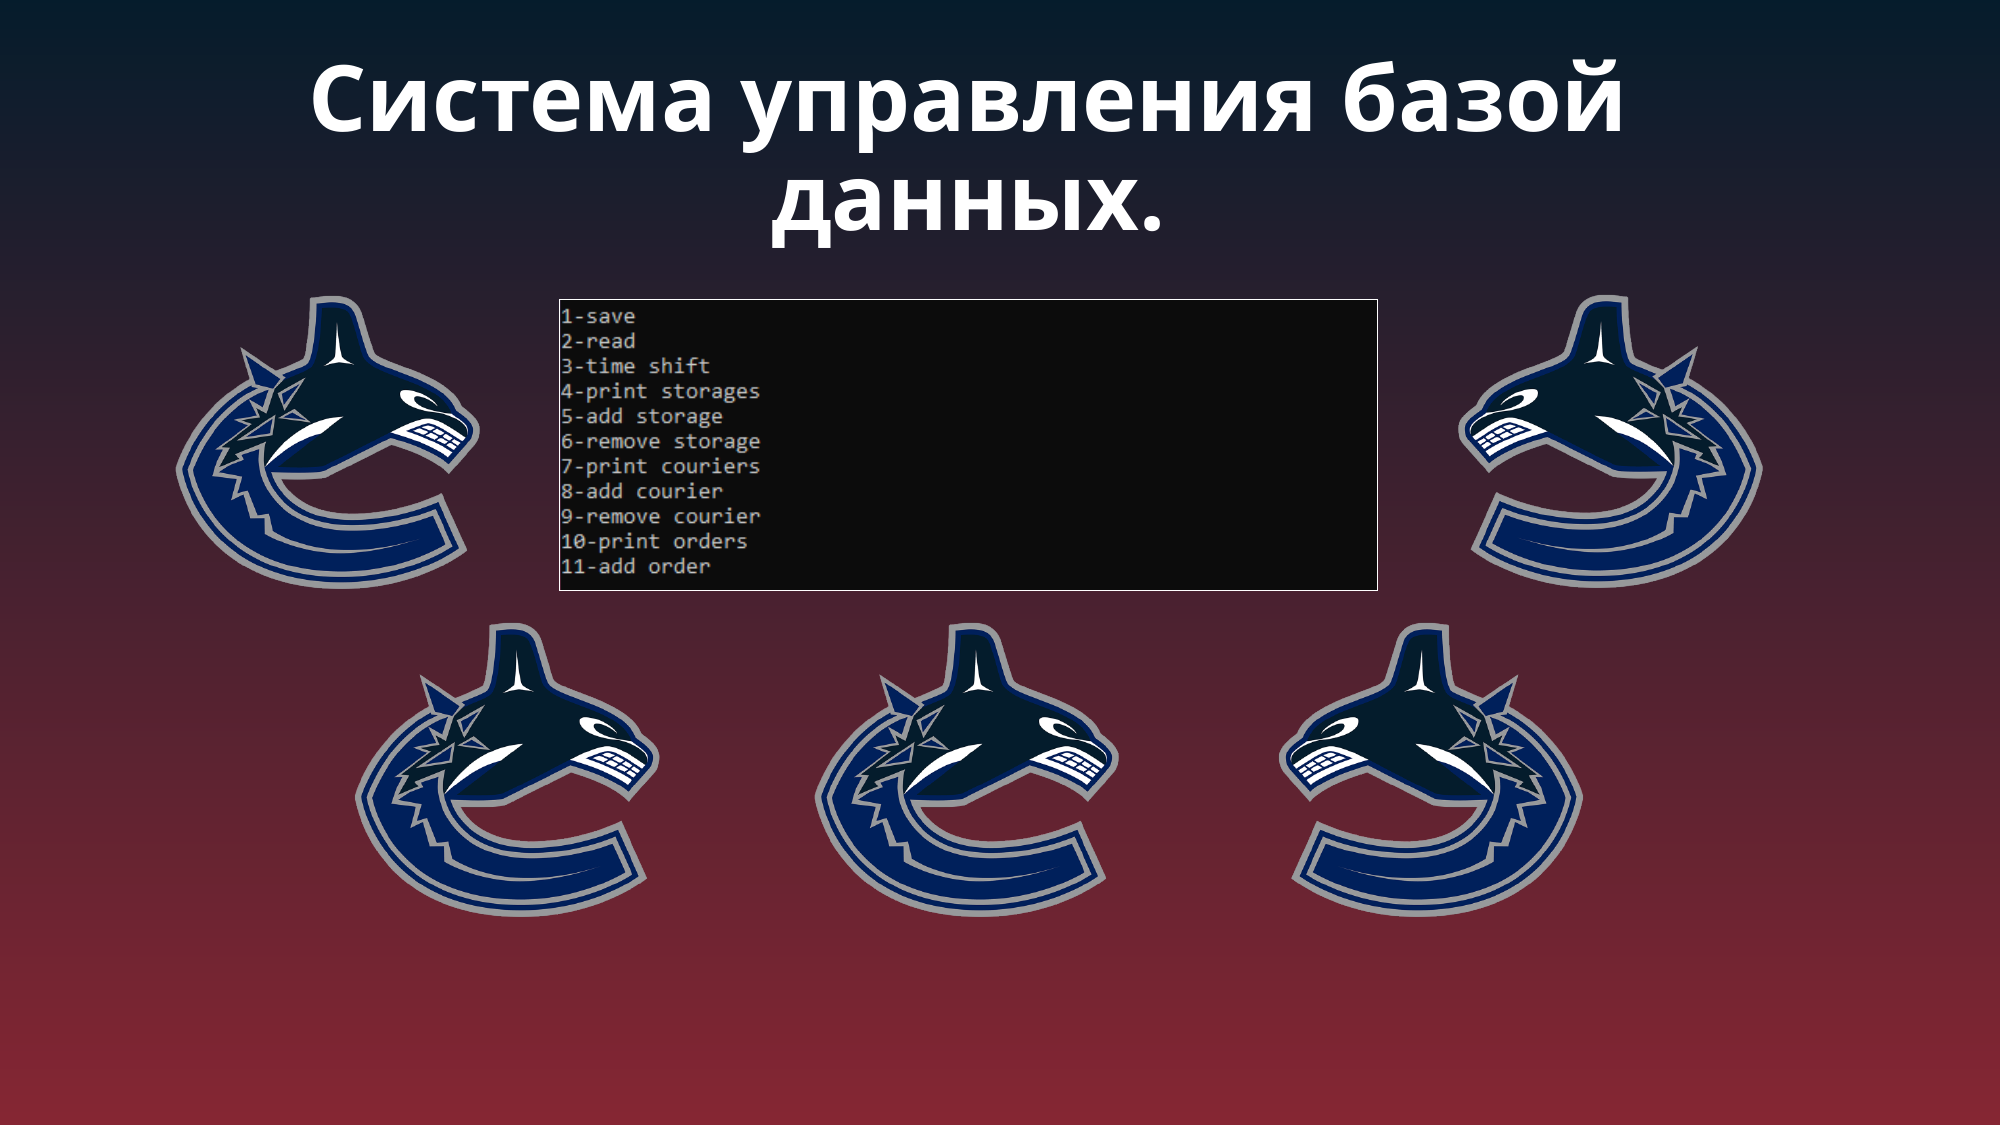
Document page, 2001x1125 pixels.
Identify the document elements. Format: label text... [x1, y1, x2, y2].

picture [279, 621, 1658, 918]
title Система управления базой данных. [106, 42, 1832, 260]
picture [100, 293, 1838, 591]
